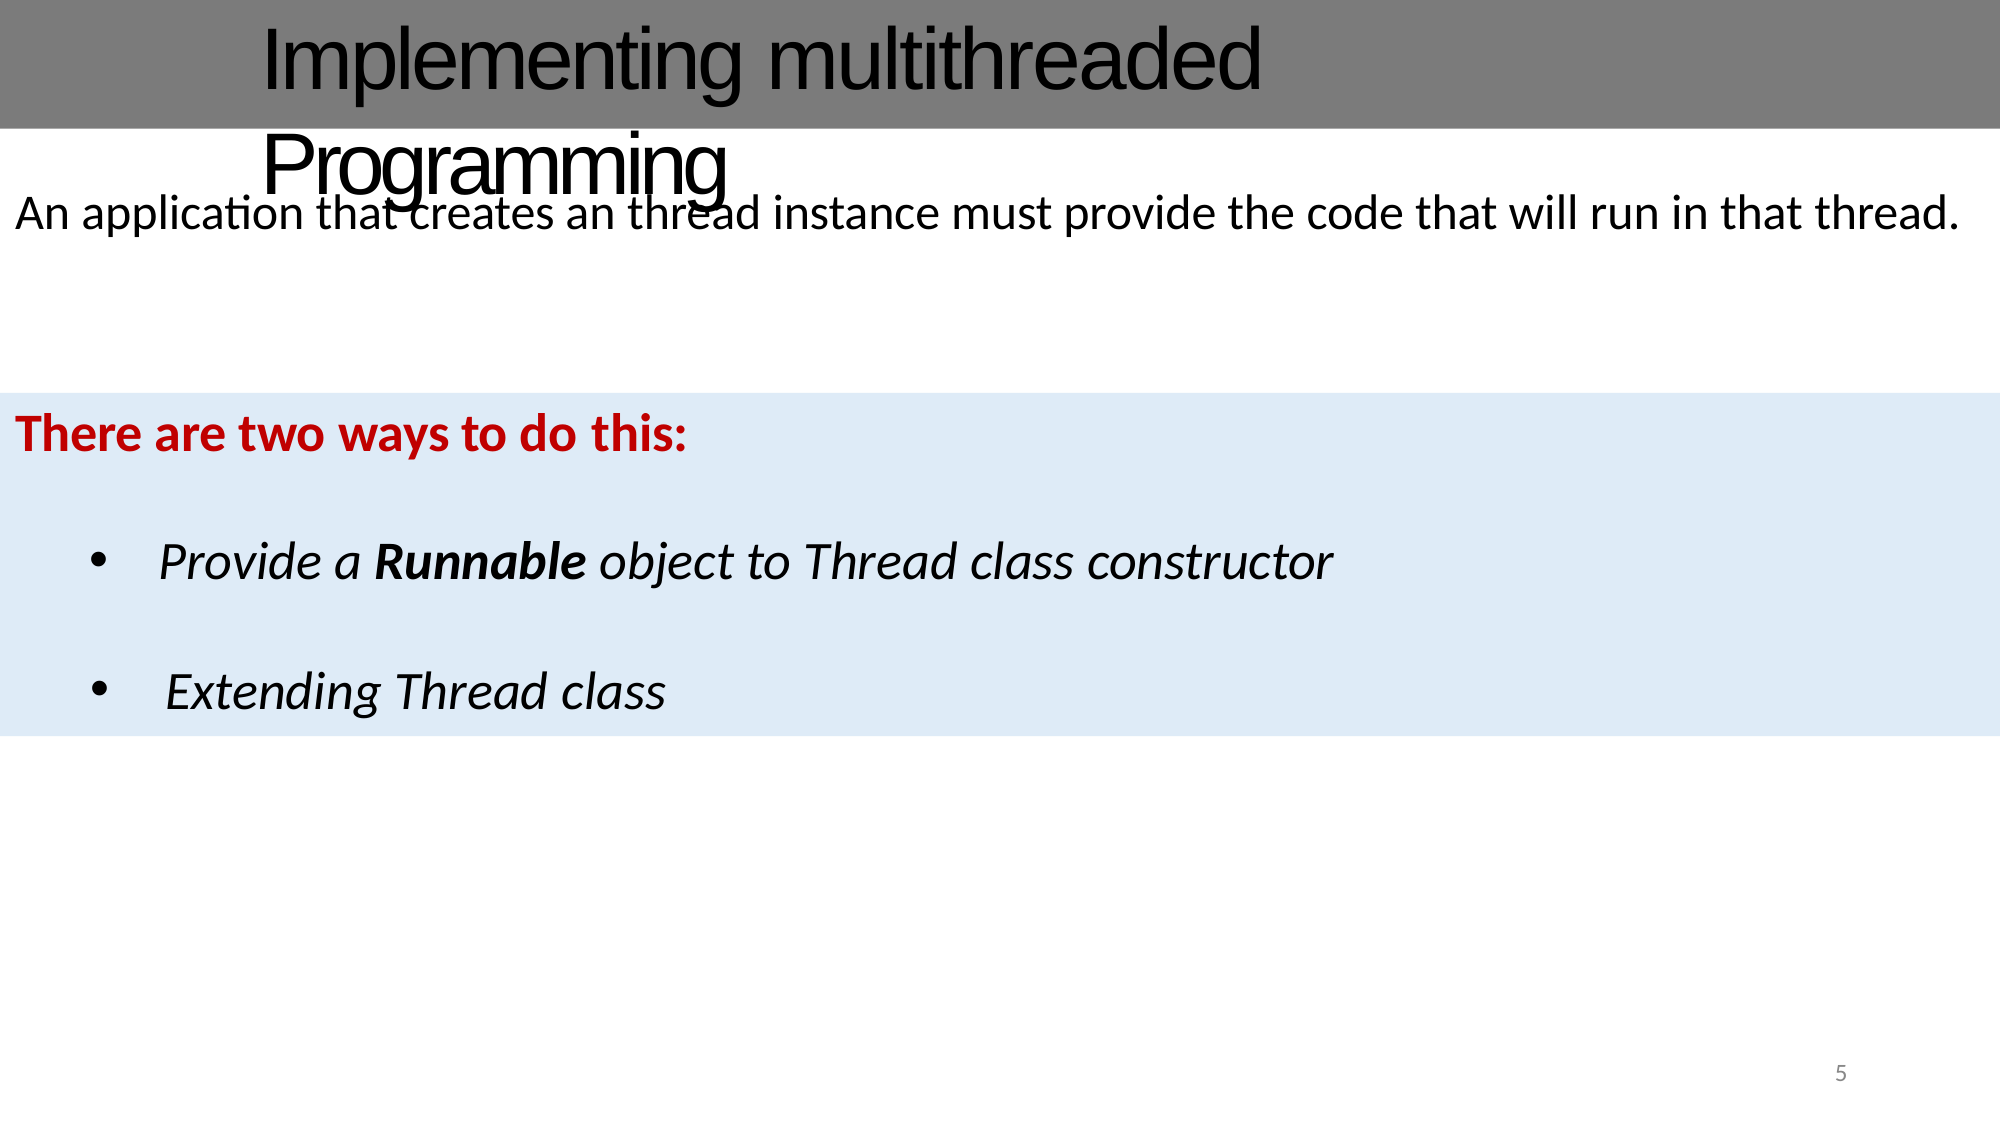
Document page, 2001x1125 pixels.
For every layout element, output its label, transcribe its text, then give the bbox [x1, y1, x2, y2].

text_box [1743, 0, 2000, 129]
text_box [0, 392, 2000, 737]
text_box 5 [1828, 1060, 1854, 1087]
text_box There are two ways to do this: Provide a Runnable object to Thread class constructor Extending Thread class [12, 394, 1342, 720]
text_box An application that creates an thread instance must provide the code that will run in that thread. [12, 177, 1975, 240]
title Implementing multithreaded Programming [258, 0, 1743, 177]
text_box [0, 0, 258, 129]
